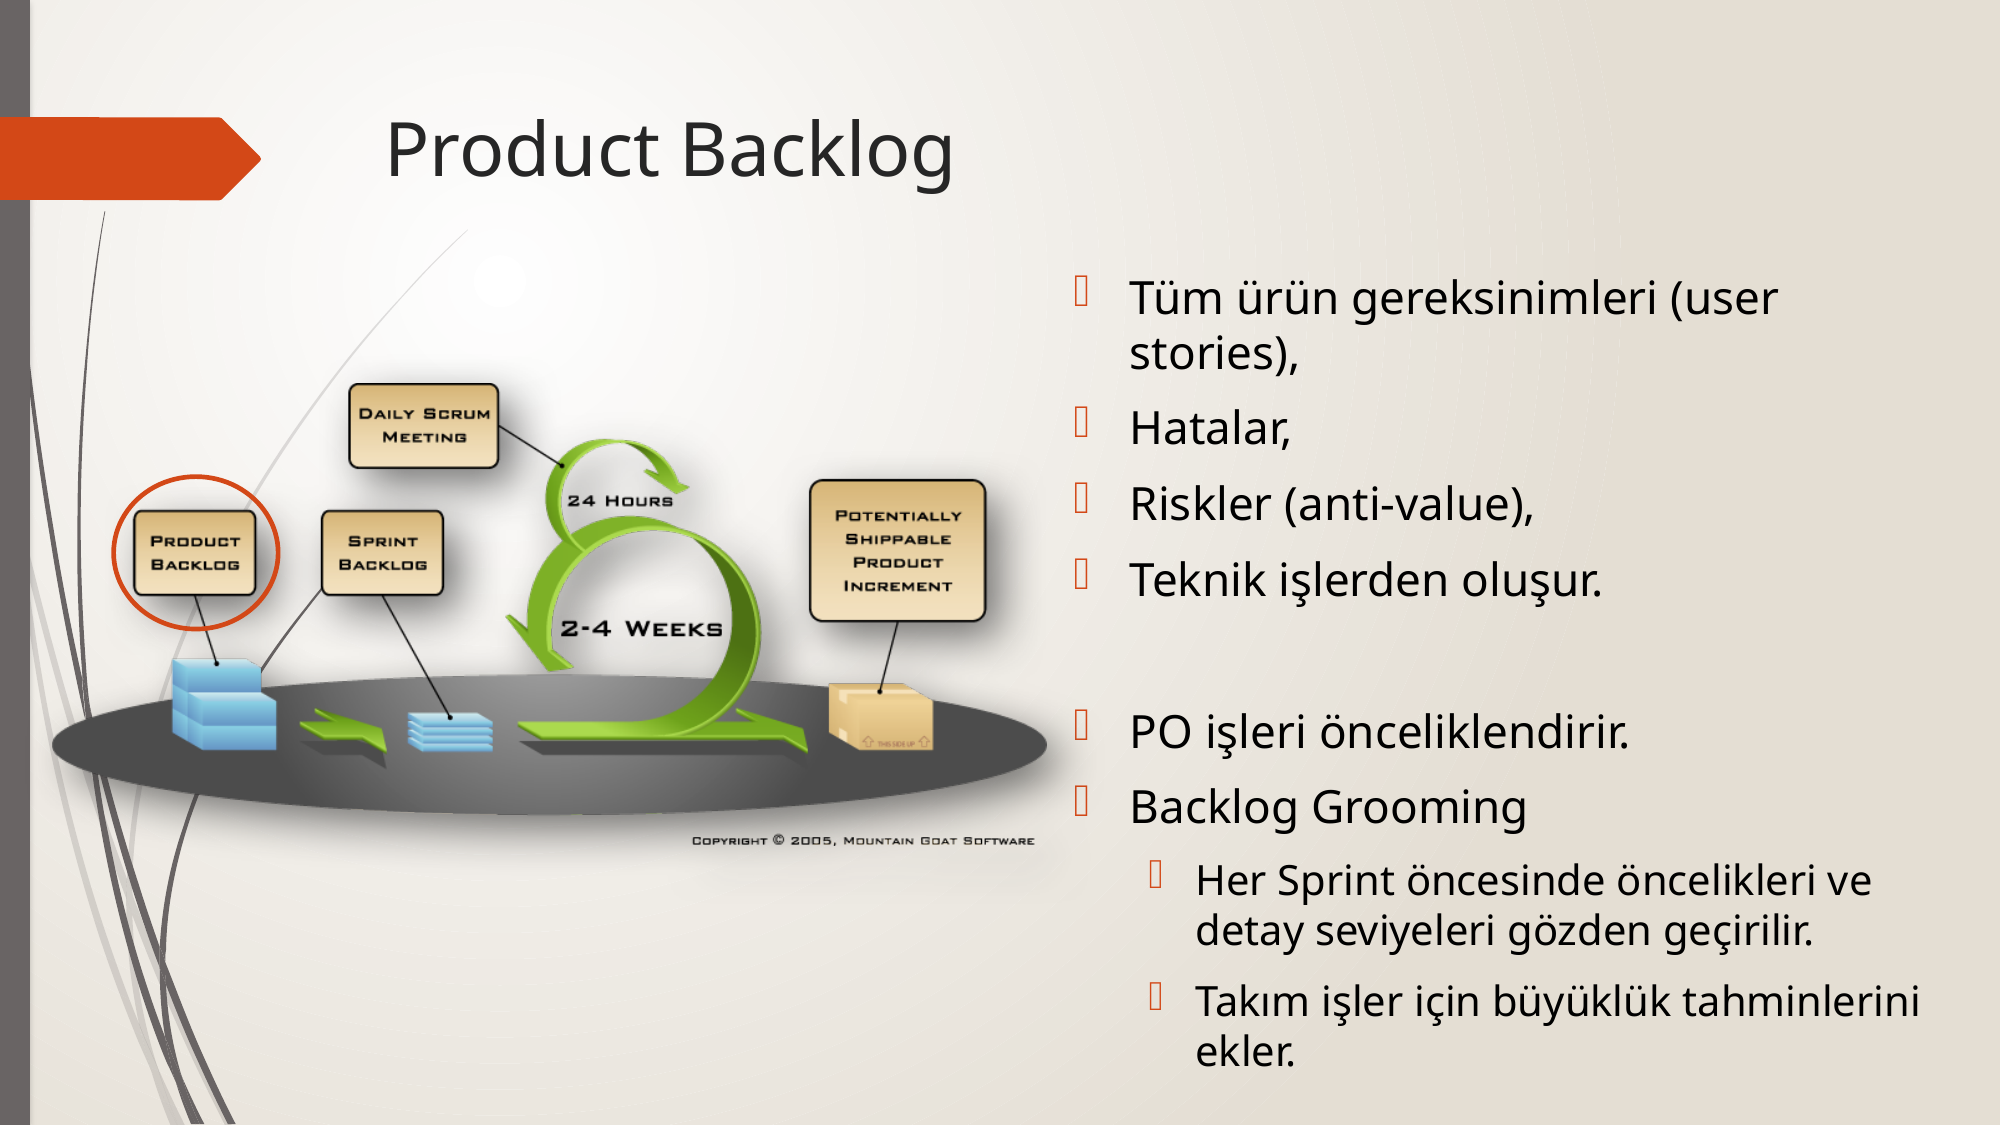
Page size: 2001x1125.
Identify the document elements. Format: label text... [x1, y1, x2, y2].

list Tüm ürün gereksinimleri (user stories), Hatalar, Riskler (anti-value), Teknik işlerden oluşur. PO işleri önceliklendirir. Backlog Grooming Her Sprint öncesinde öncelikleri ve detay seviyeleri gözden geçirilir. Takım işler için büyüklük tahminlerini ekler. [1058, 261, 1973, 1125]
picture [52, 383, 1047, 846]
title Product Backlog [369, 94, 1832, 231]
